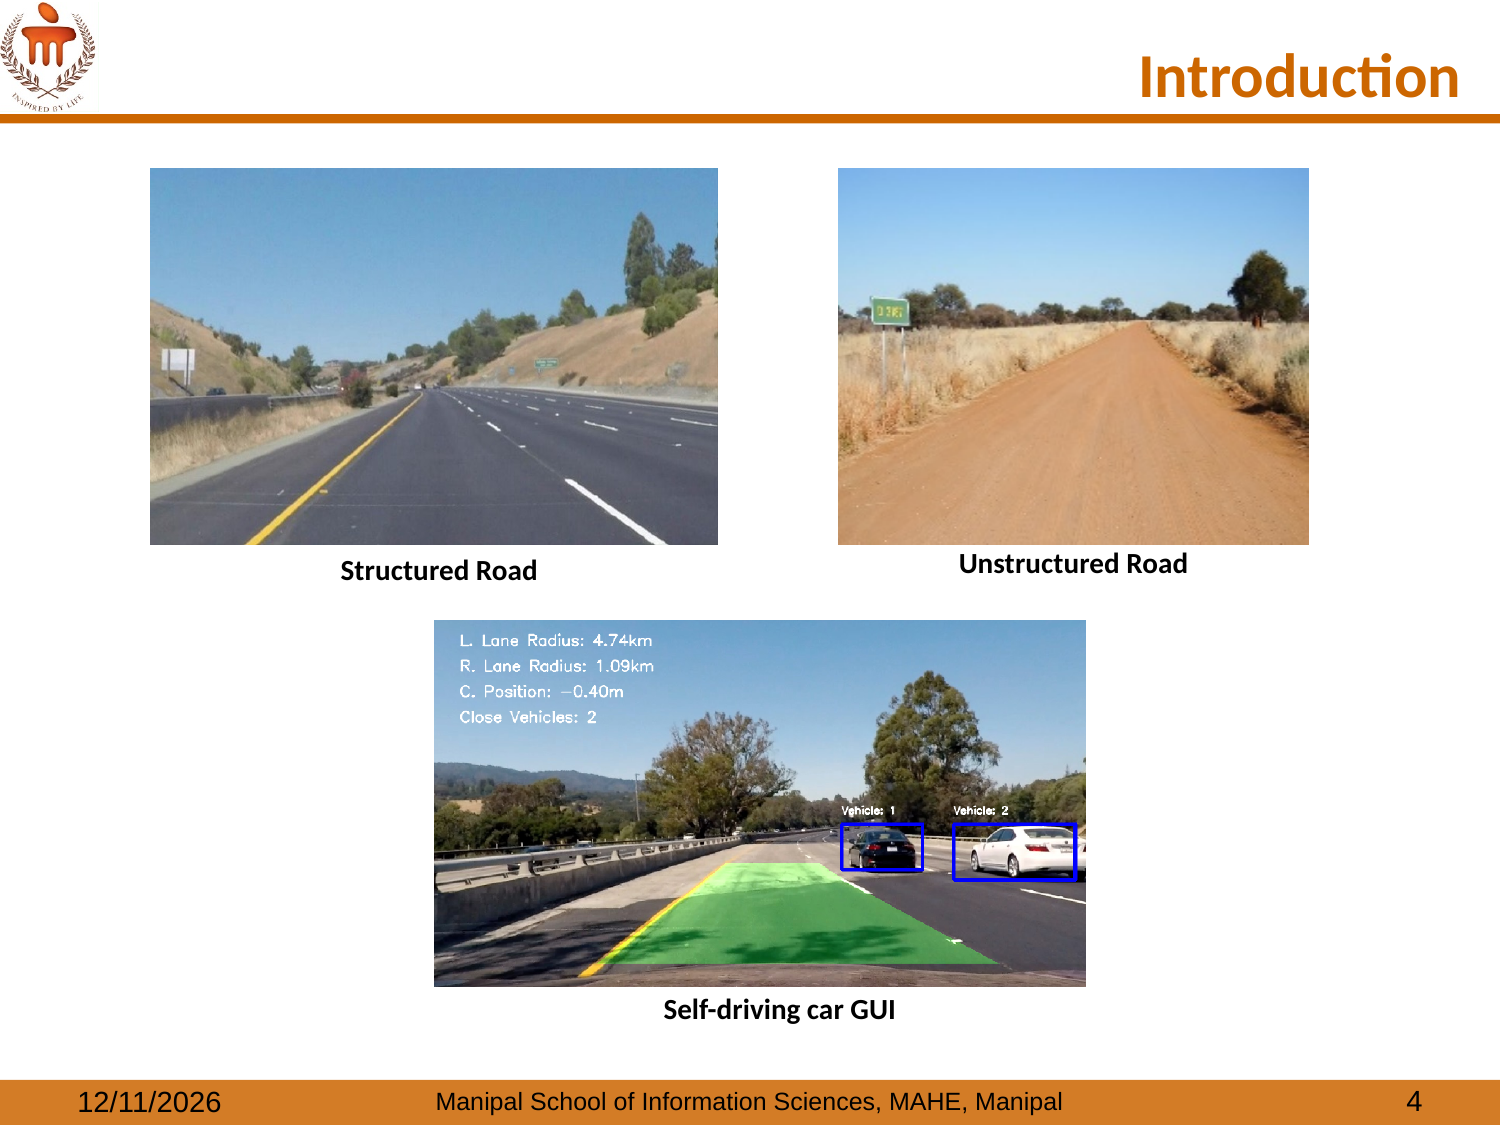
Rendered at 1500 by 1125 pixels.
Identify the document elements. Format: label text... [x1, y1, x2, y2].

text_box Introduction [1122, 27, 1477, 118]
text_box Structured Road [160, 551, 718, 594]
slide_number 4 [1087, 1074, 1438, 1125]
text_box Self-driving car GUI [648, 983, 1309, 1033]
picture [838, 168, 1309, 546]
text_box 28-12-2022 [62, 1075, 348, 1125]
picture [405, 611, 1094, 1007]
picture [0, 2, 99, 112]
text_box Unstructured Road [794, 537, 1353, 587]
picture [149, 168, 719, 546]
